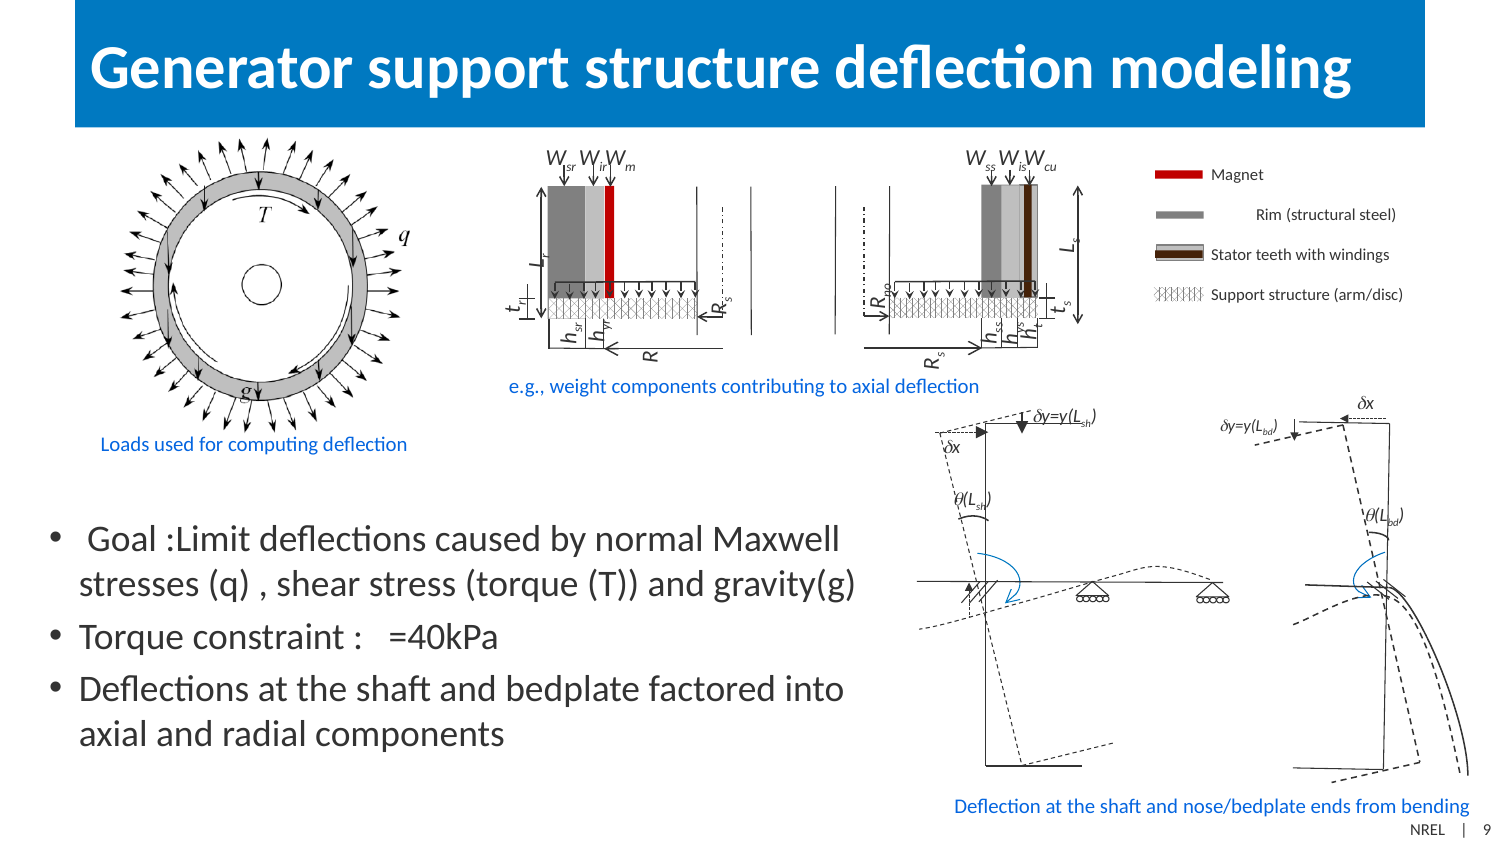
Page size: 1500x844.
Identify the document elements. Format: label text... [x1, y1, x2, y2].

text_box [916, 379, 1470, 776]
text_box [1153, 155, 1454, 313]
text_box Loads used for computing deflection [85, 422, 428, 463]
text_box e.g., weight components contributing to axial deflection [494, 394, 911, 405]
title Generator support structure deflection modeling [75, 0, 1425, 128]
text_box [484, 129, 1117, 386]
picture [91, 129, 434, 444]
text_box Deflection at the shaft and nose/bedplate ends from bending [939, 785, 1500, 826]
